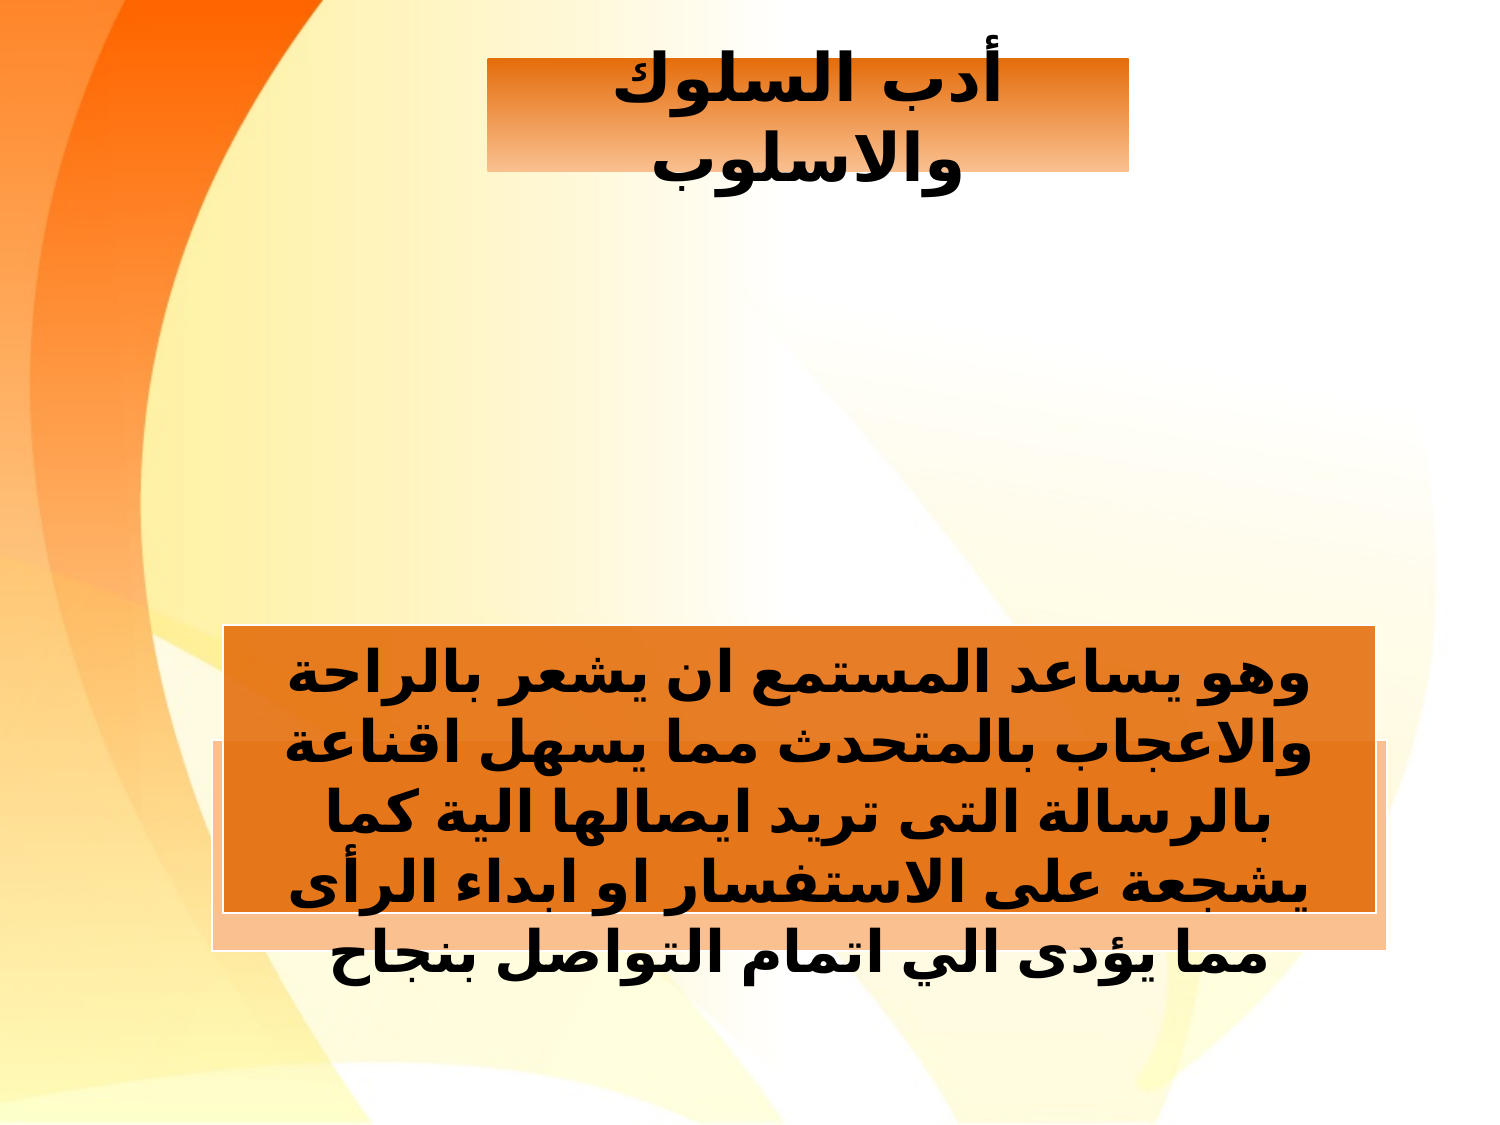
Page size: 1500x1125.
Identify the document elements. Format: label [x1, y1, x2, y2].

picture [0, 0, 1500, 1125]
text_box [211, 624, 1388, 952]
